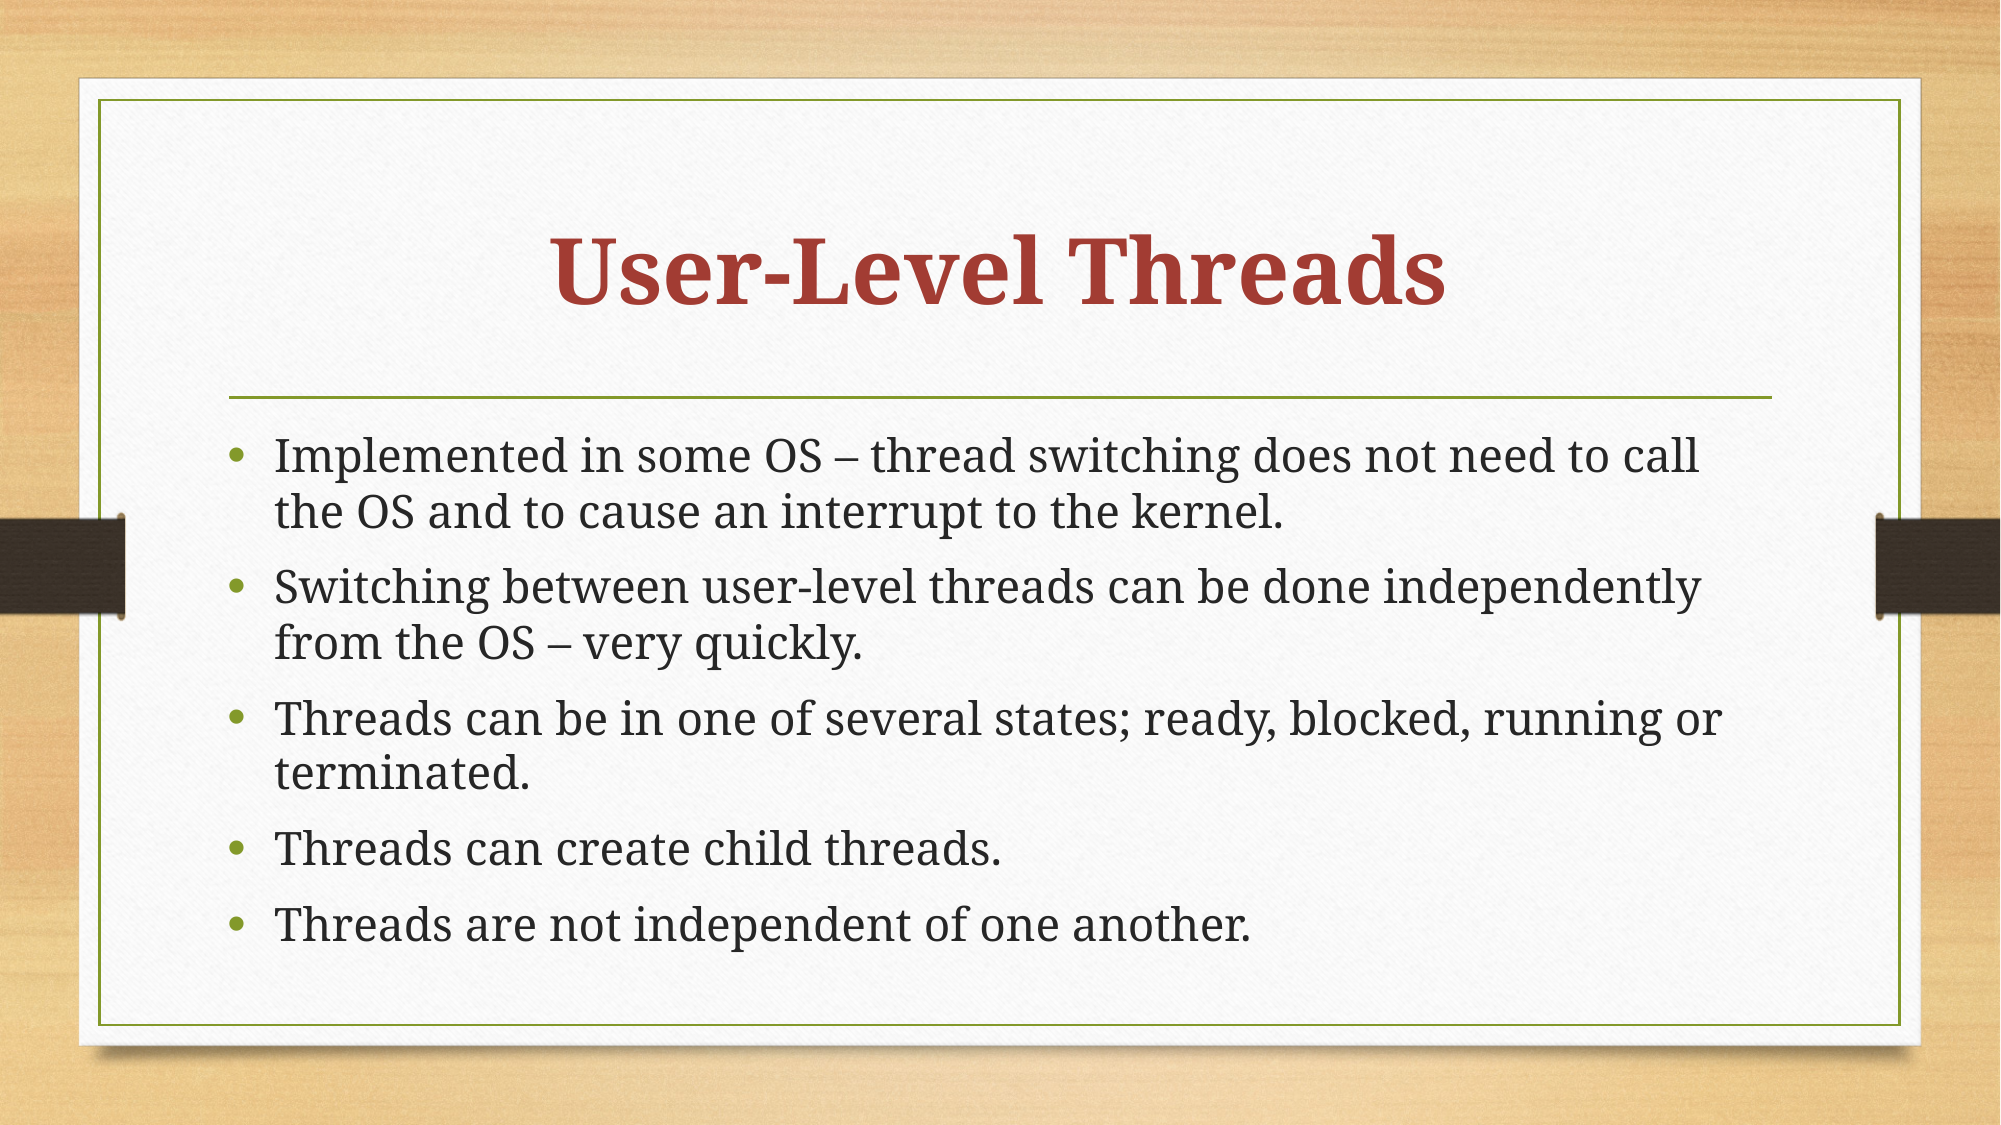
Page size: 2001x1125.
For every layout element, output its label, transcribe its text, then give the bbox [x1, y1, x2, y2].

picture [0, 0, 2001, 1125]
title User-Level Threads [212, 161, 1788, 375]
list Implemented in some OS – thread switching does not need to call the OS and to cause an interrupt to the kernel. Switching between user-level threads can be done independently from the OS – very quickly. Threads can be in one of several states; ready, blocked, running or terminated. Threads can create child threads. Threads are not independent of one another. [212, 419, 1788, 964]
